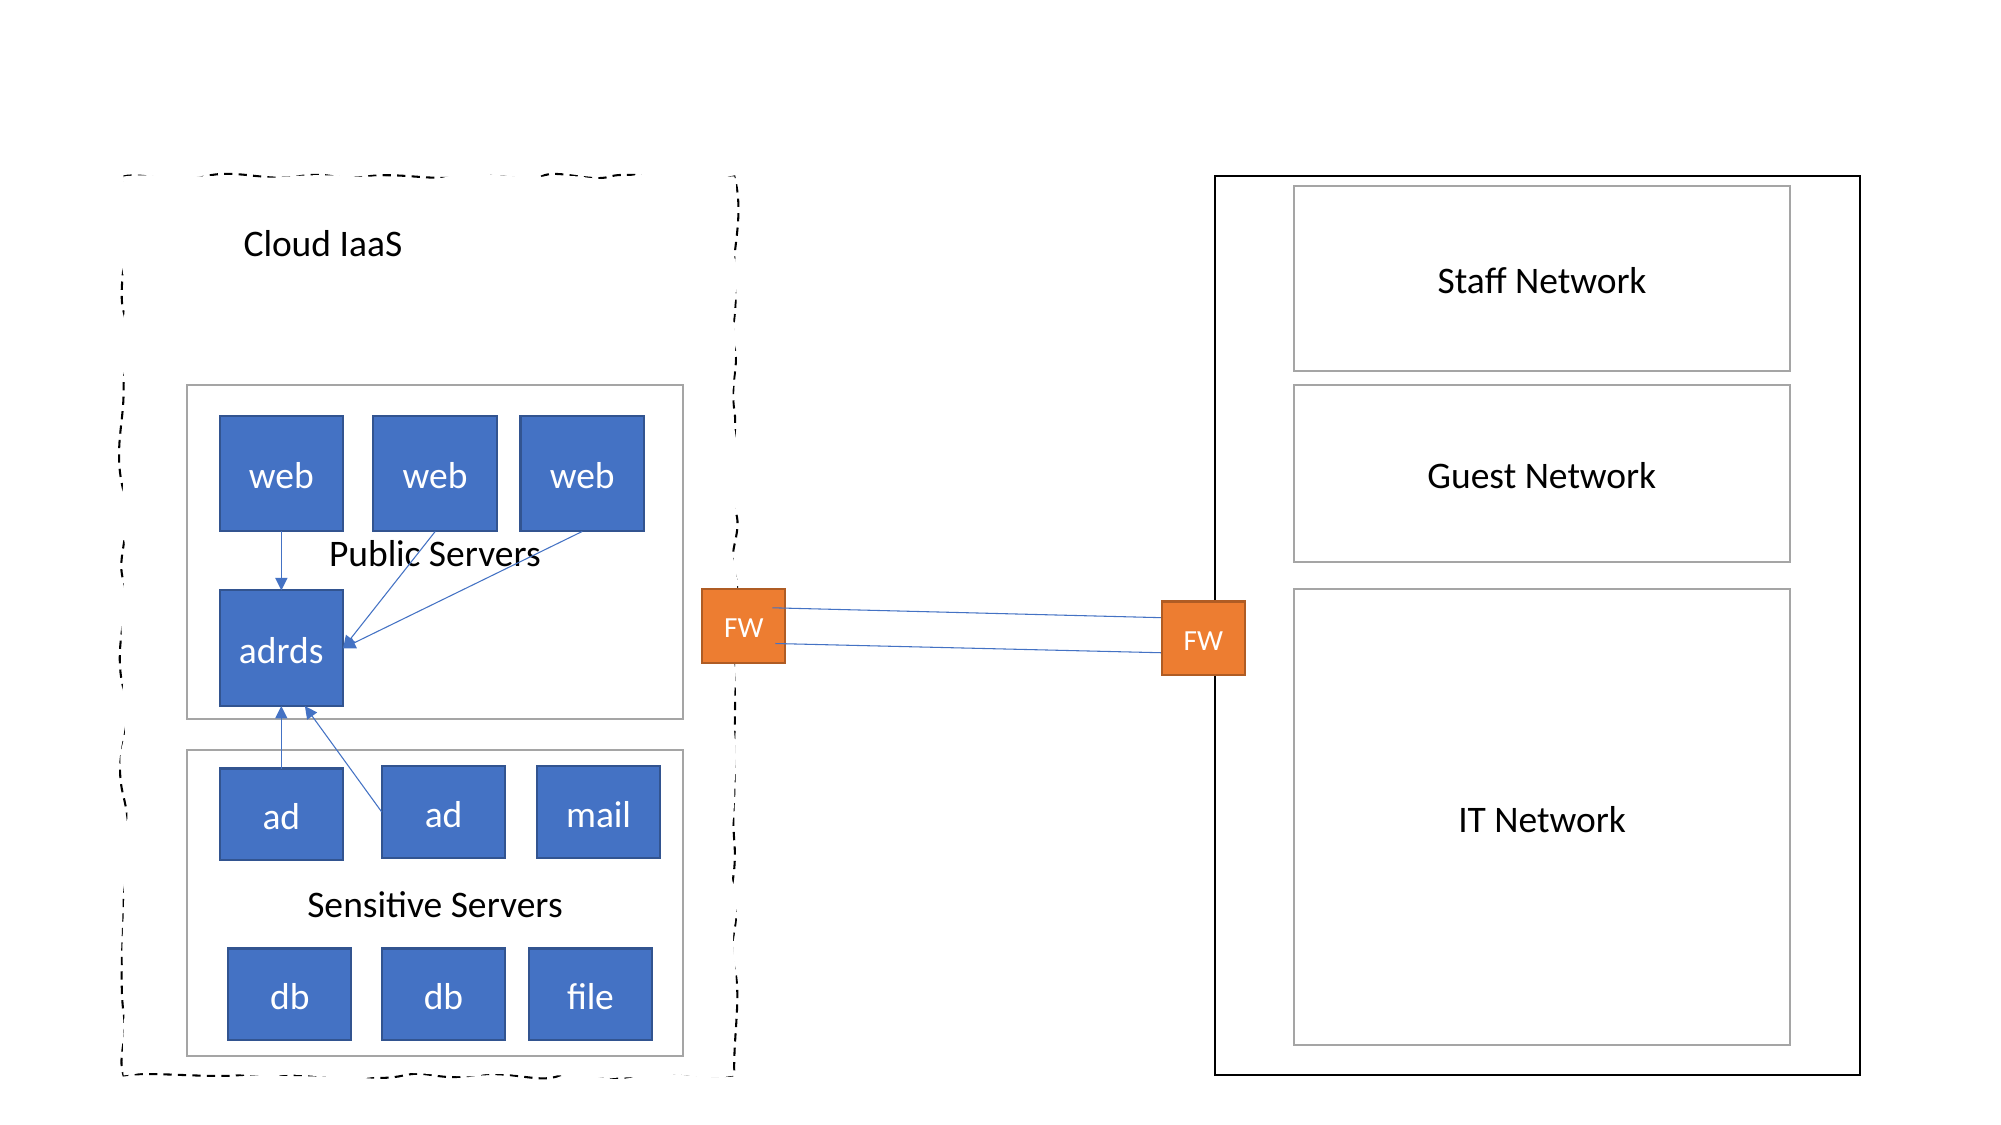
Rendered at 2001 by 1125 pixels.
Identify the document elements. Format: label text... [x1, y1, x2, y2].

text_box Public Servers [186, 384, 684, 720]
text_box Cloud IaaS [228, 211, 418, 271]
text_box ad [219, 767, 344, 861]
text_box db [227, 947, 352, 1041]
text_box db [381, 947, 506, 1041]
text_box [343, 531, 583, 649]
text_box Sensitive Servers [186, 749, 684, 1057]
text_box adrds [219, 589, 344, 707]
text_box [772, 607, 1177, 618]
text_box mail [536, 765, 661, 859]
text_box [118, 468, 122, 478]
text_box [1214, 175, 1861, 1076]
text_box Staff Network [1293, 185, 1791, 372]
text_box Guest Network [1293, 384, 1791, 563]
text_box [775, 643, 1180, 654]
text_box [119, 172, 739, 1079]
text_box web [519, 415, 645, 532]
text_box FW [701, 588, 786, 664]
text_box IT Network [1293, 588, 1791, 1046]
text_box web [219, 415, 344, 532]
text_box web [372, 415, 498, 531]
text_box file [528, 947, 653, 1041]
text_box FW [1161, 600, 1246, 676]
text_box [304, 706, 382, 813]
text_box ad [381, 765, 506, 859]
